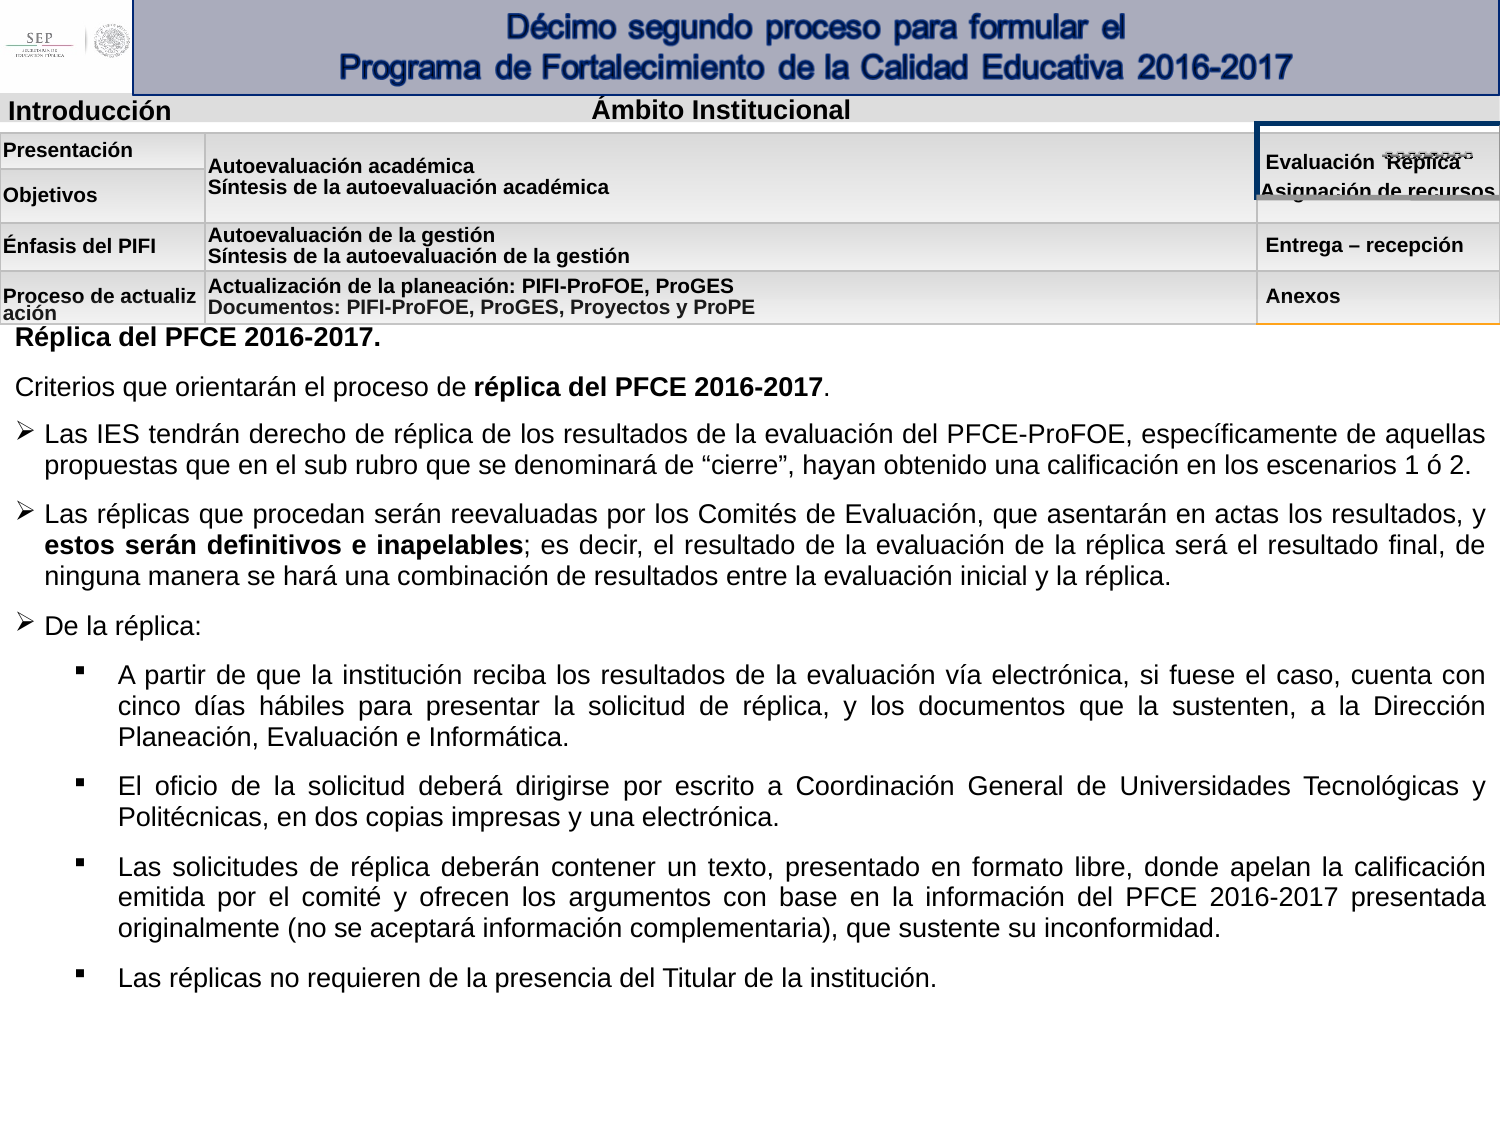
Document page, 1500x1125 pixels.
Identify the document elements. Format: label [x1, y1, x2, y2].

text_box [0, 299, 1500, 1125]
picture [0, 0, 1500, 97]
text_box [1256, 123, 1500, 200]
